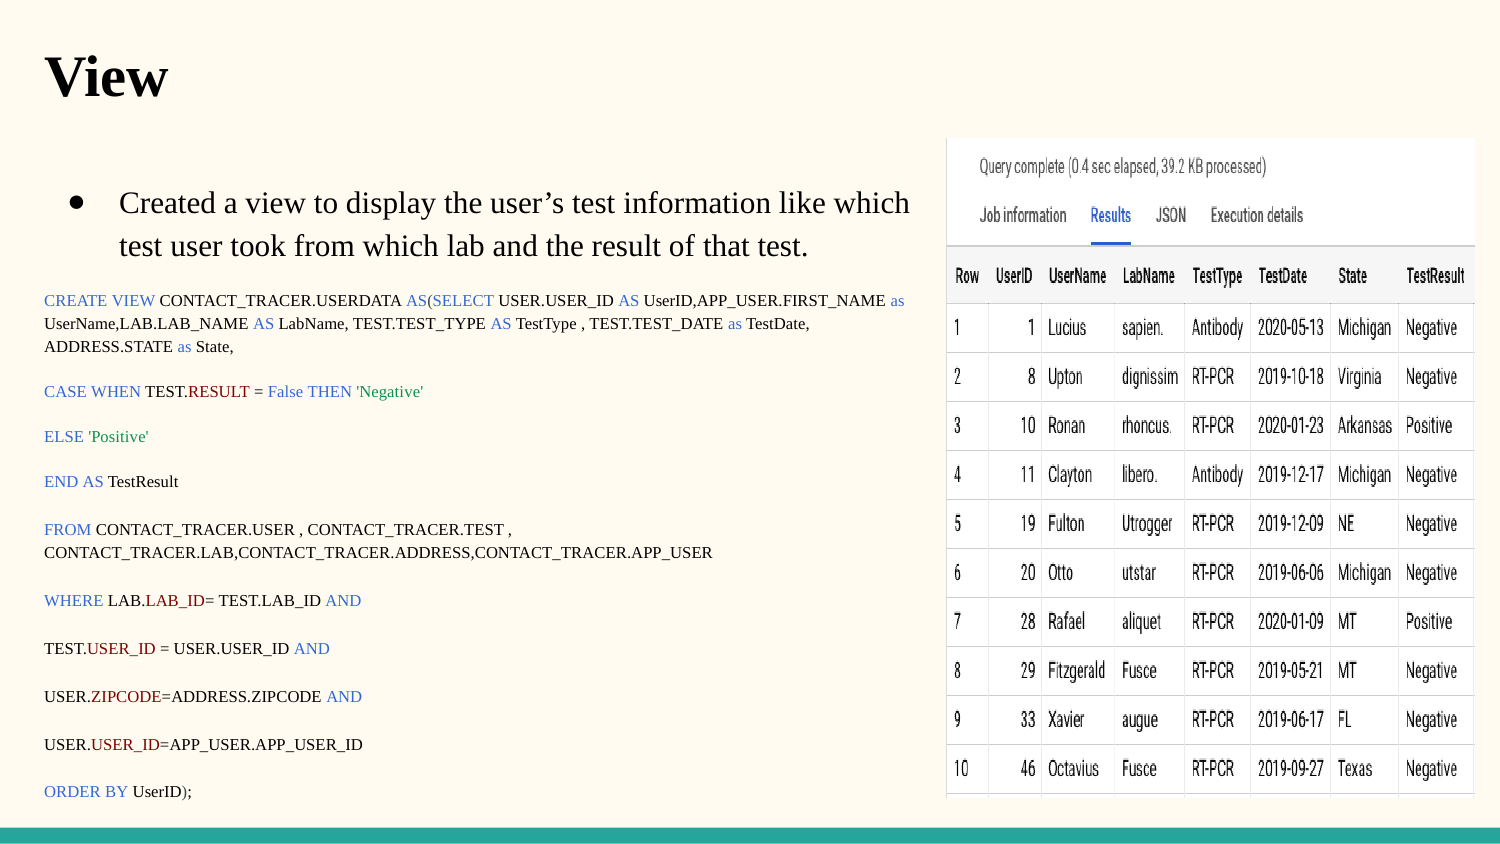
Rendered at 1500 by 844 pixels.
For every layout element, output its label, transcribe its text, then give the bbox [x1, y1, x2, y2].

picture [945, 138, 1476, 798]
title View [29, 23, 1427, 124]
list Created a view to display the user’s test information like which test user took from which lab and the result of that test. CREATE VIEW CONTACT_TRACER.USERDATA AS(SELECT USER.USER_ID AS UserID,APP_USER.FIRST_NAME as UserName,LAB.LAB_NAME AS LabName, TEST.TEST_TYPE AS TestType , TEST.TEST_DATE as TestDate, ADDRESS.STATE as State, CASE WHEN TEST.RESULT = False THEN 'Negative' ELSE 'Positive' END AS TestResult FROM CONTACT_TRACER.USER , CONTACT_TRACER.TEST , CONTACT_TRACER.LAB,CONTACT_TRACER.ADDRESS,CONTACT_TRACER.APP_USER WHERE LAB.LAB_ID= TEST.LAB_ID AND TEST.USER_ID = USER.USER_ID AND USER.ZIPCODE=ADDRESS.ZIPCODE AND USER.USER_ID=APP_USER.APP_USER_ID ORDER BY UserID); [29, 161, 932, 820]
